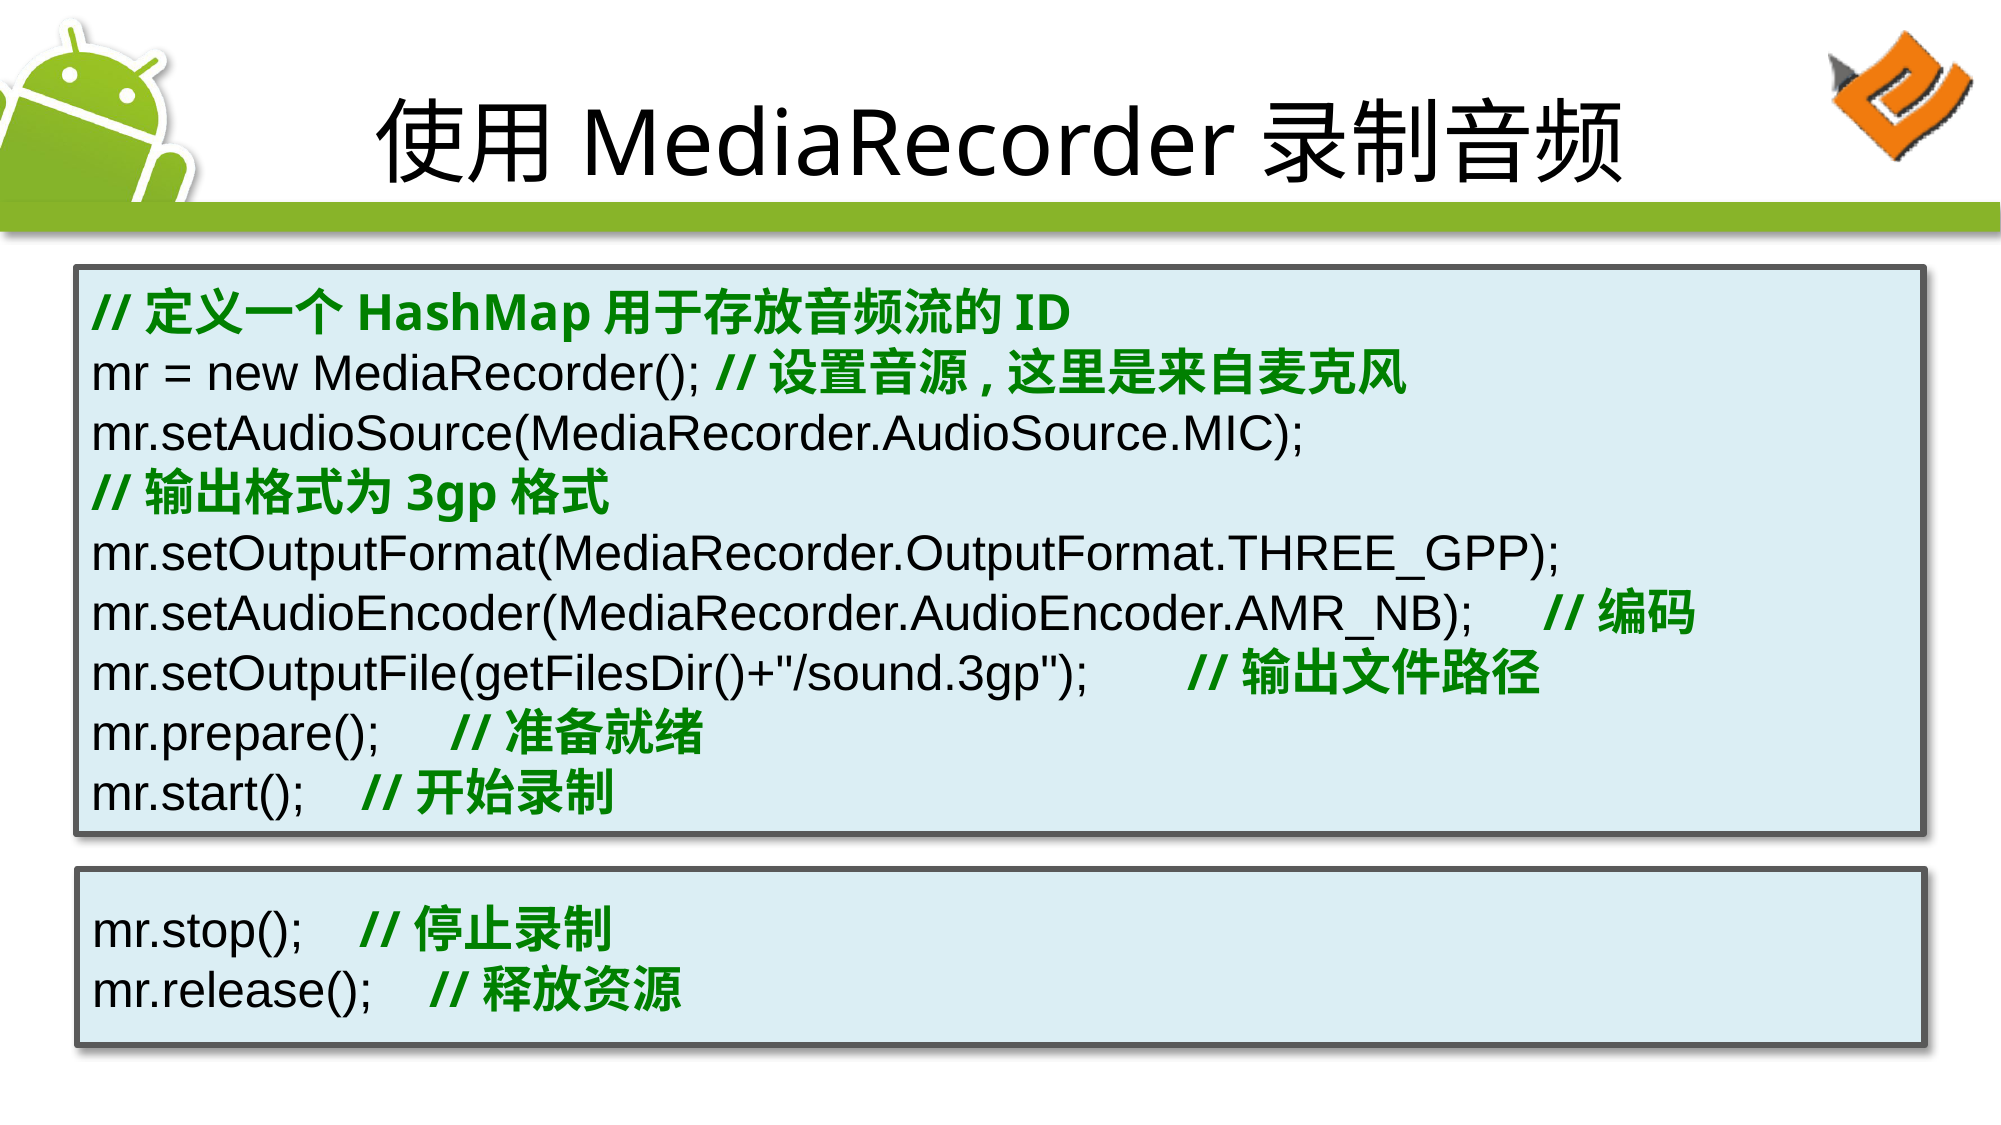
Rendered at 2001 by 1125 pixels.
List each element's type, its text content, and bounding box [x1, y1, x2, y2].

text_box //定义一个HashMap用于存放音频流的ID mr = new MediaRecorder(); //设置音源,这里是来自麦克风 mr.setAudioSource(MediaRecorder.AudioSource.MIC); //输出格式为3gp格式 mr.setOutputFormat(MediaRecorder.OutputFormat.THREE_GPP); mr.setAudioEncoder(MediaRecorder.AudioEncoder.AMR_NB); //编码 mr.setOutputFile(getFilesDir()+"/sound.3gp"); //输出文件路径 mr.prepare(); //准备就绪 mr.start(); //开始录制 [75, 266, 1925, 836]
title 使用MediaRecorder录制音频 [99, 45, 1900, 233]
text_box mr.stop(); //停止录制 mr.release(); //释放资源 [76, 867, 1926, 1047]
picture [1828, 30, 1973, 161]
picture [0, 7, 209, 202]
